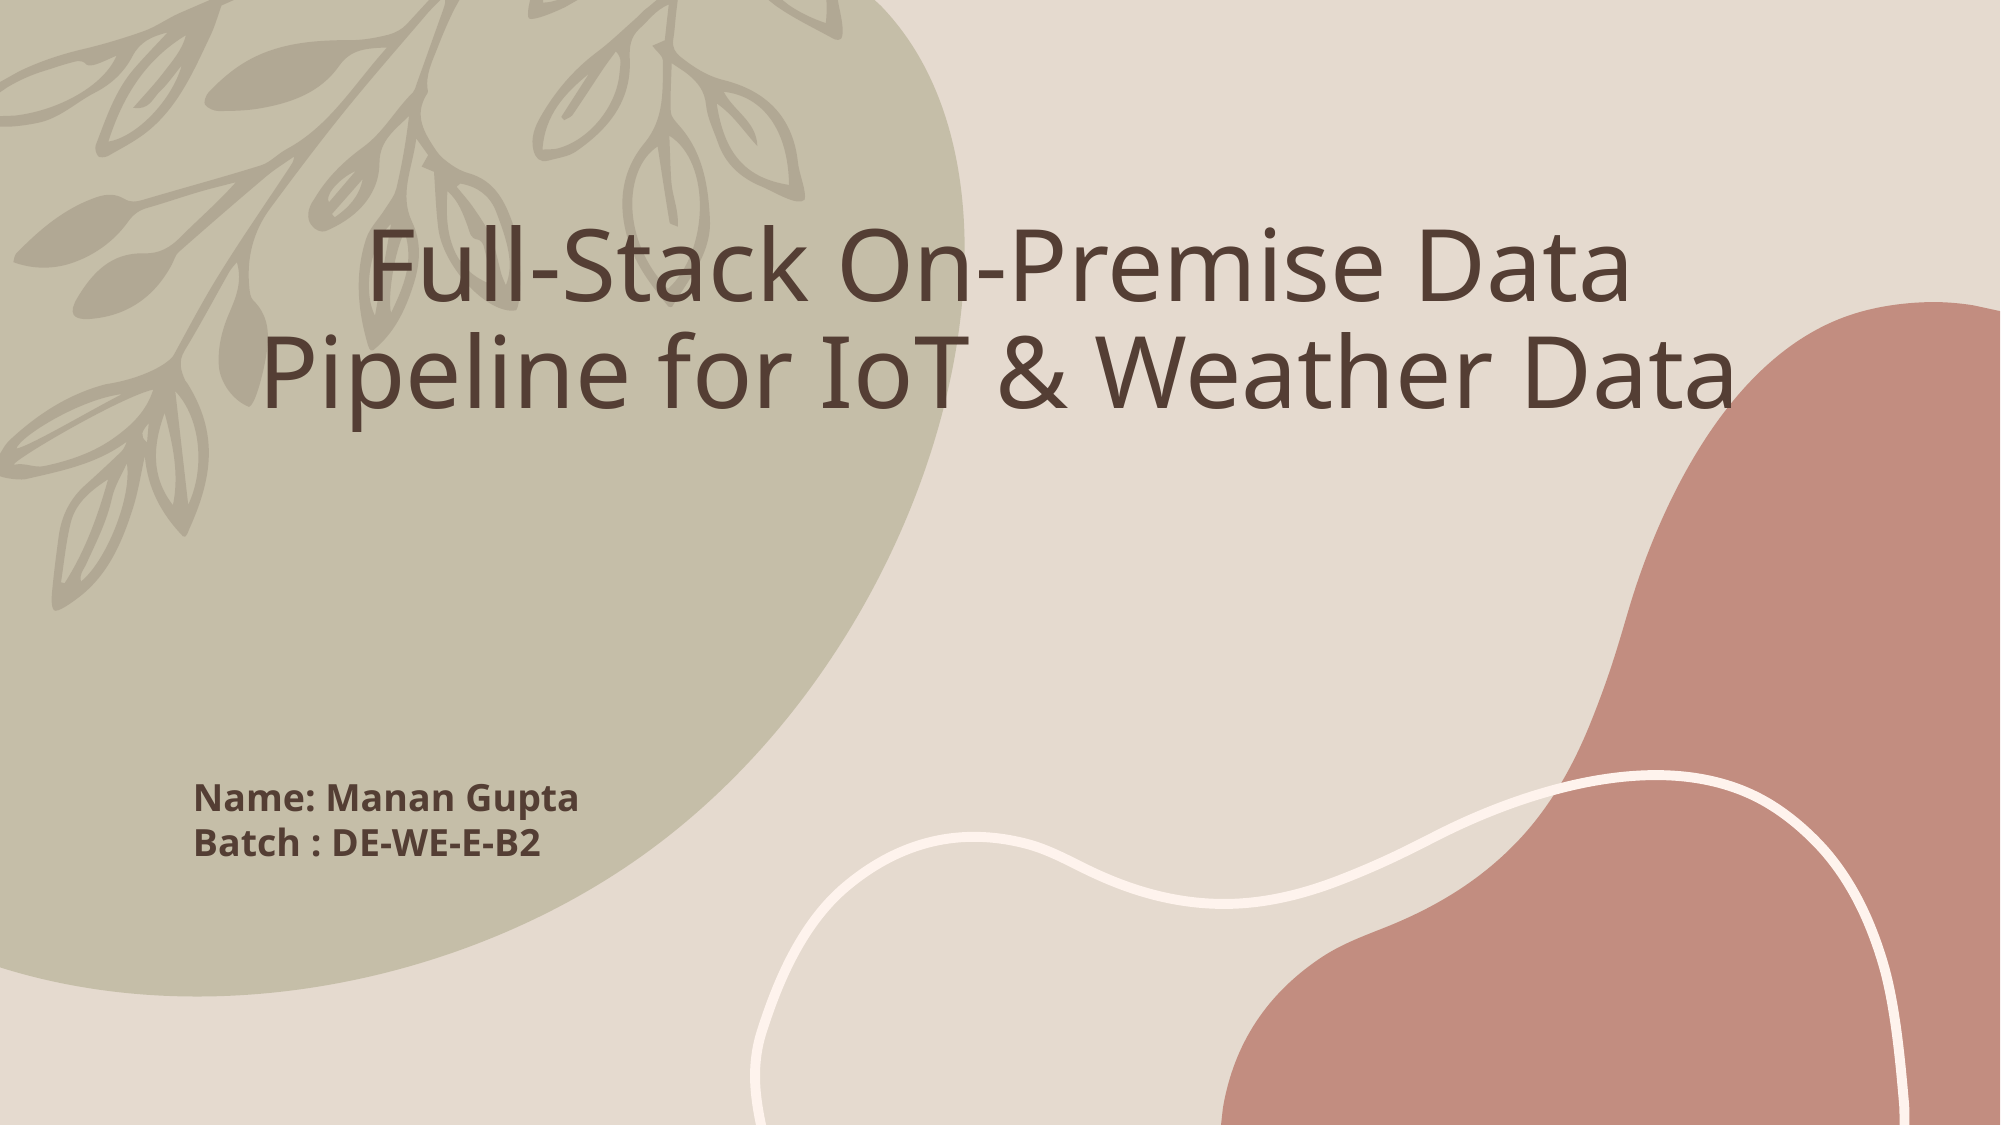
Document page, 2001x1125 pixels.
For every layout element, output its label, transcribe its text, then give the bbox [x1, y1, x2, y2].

text_box Name: Manan Gupta Batch : DE-WE-E-B2 [178, 766, 596, 871]
title Full-Stack On-Premise Data Pipeline for IoT & Weather Data [150, 149, 1850, 496]
